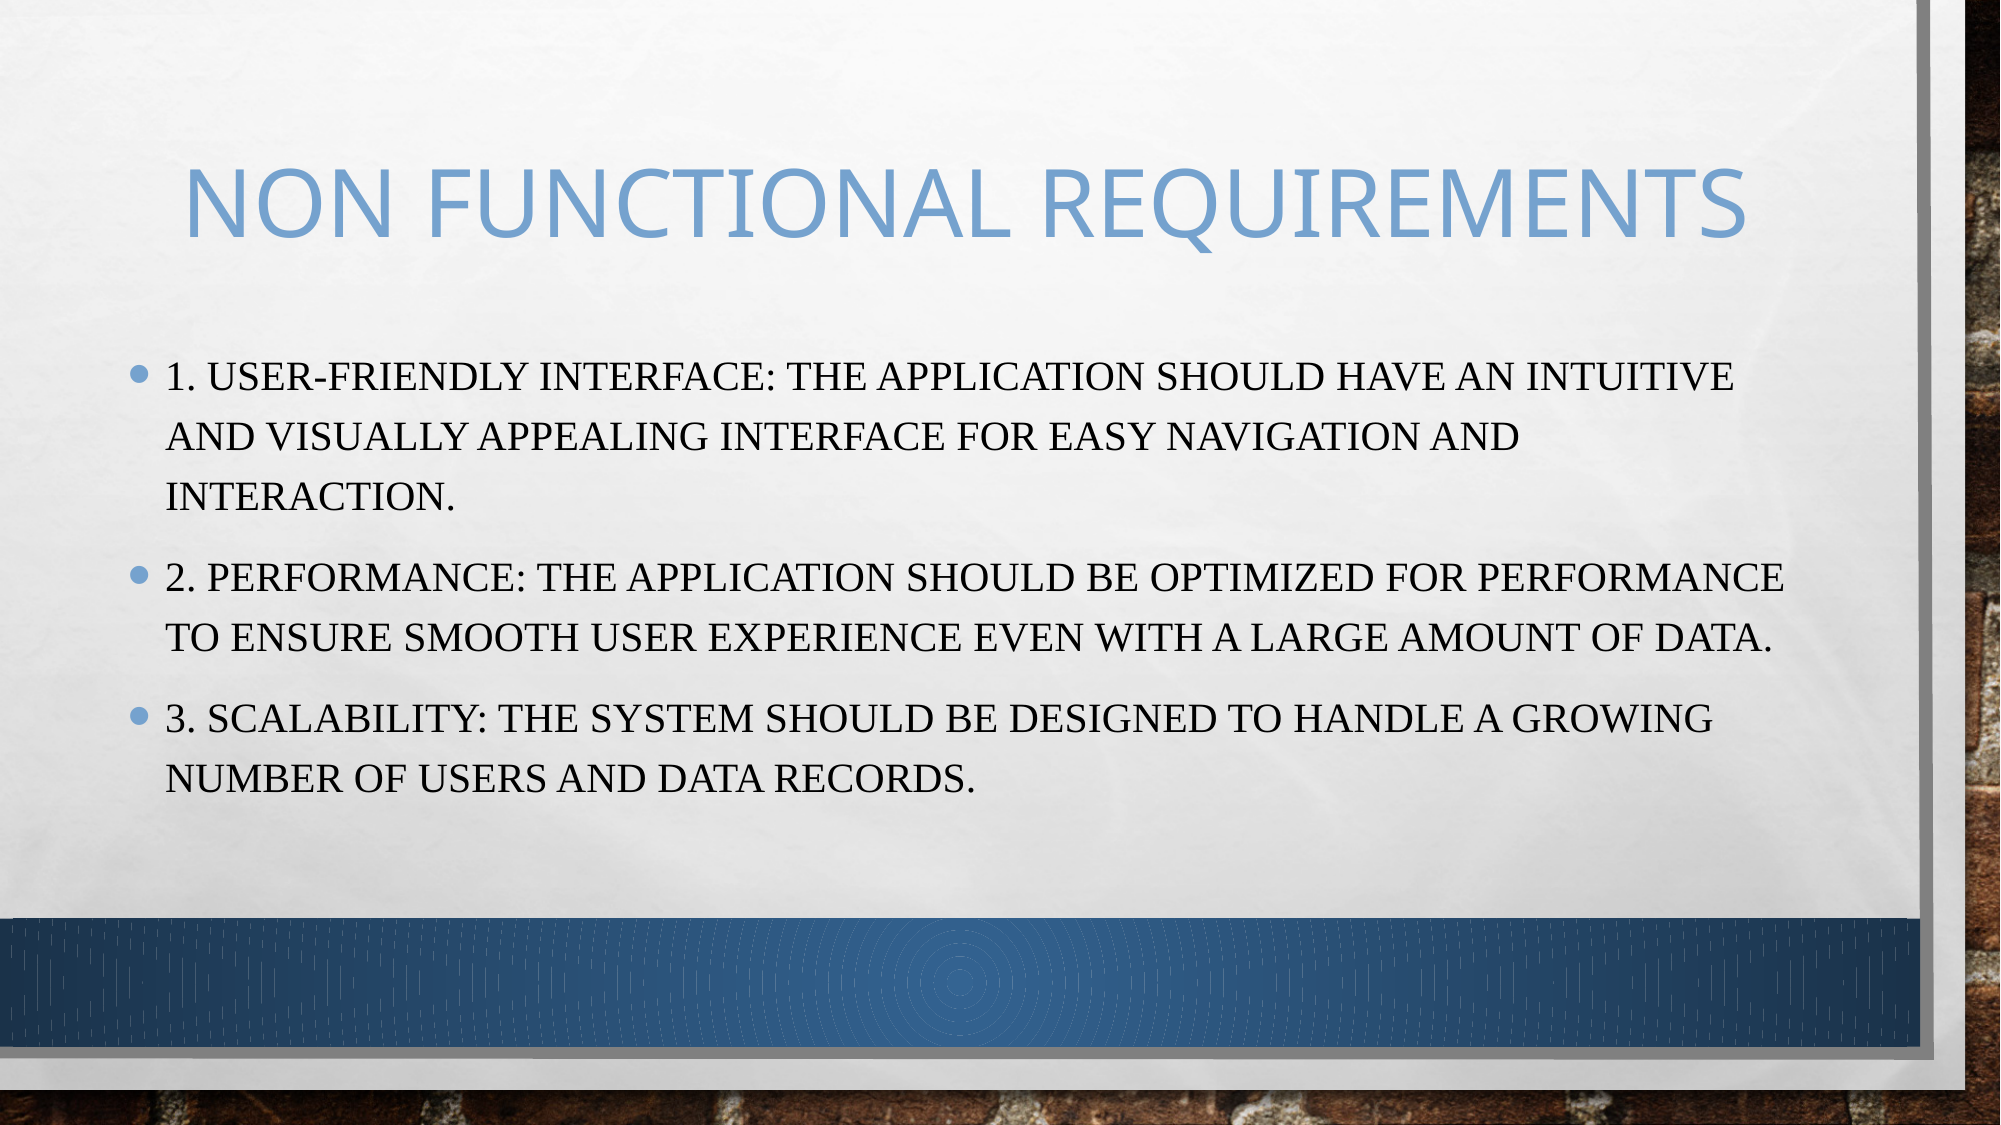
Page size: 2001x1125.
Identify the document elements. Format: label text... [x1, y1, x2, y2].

title NON FUNCTIONAL REQUIREMENTS [112, 112, 1818, 302]
picture [0, 0, 2000, 1125]
list 1. User-Friendly Interface: The application should have an intuitive and visually appealing interface for easy navigation and interaction. 2. Performance: The application should be optimized for performance to ensure smooth user experience even with a large amount of data. 3. Scalability: The system should be designed to handle a growing number of users and data records. [112, 338, 1818, 882]
